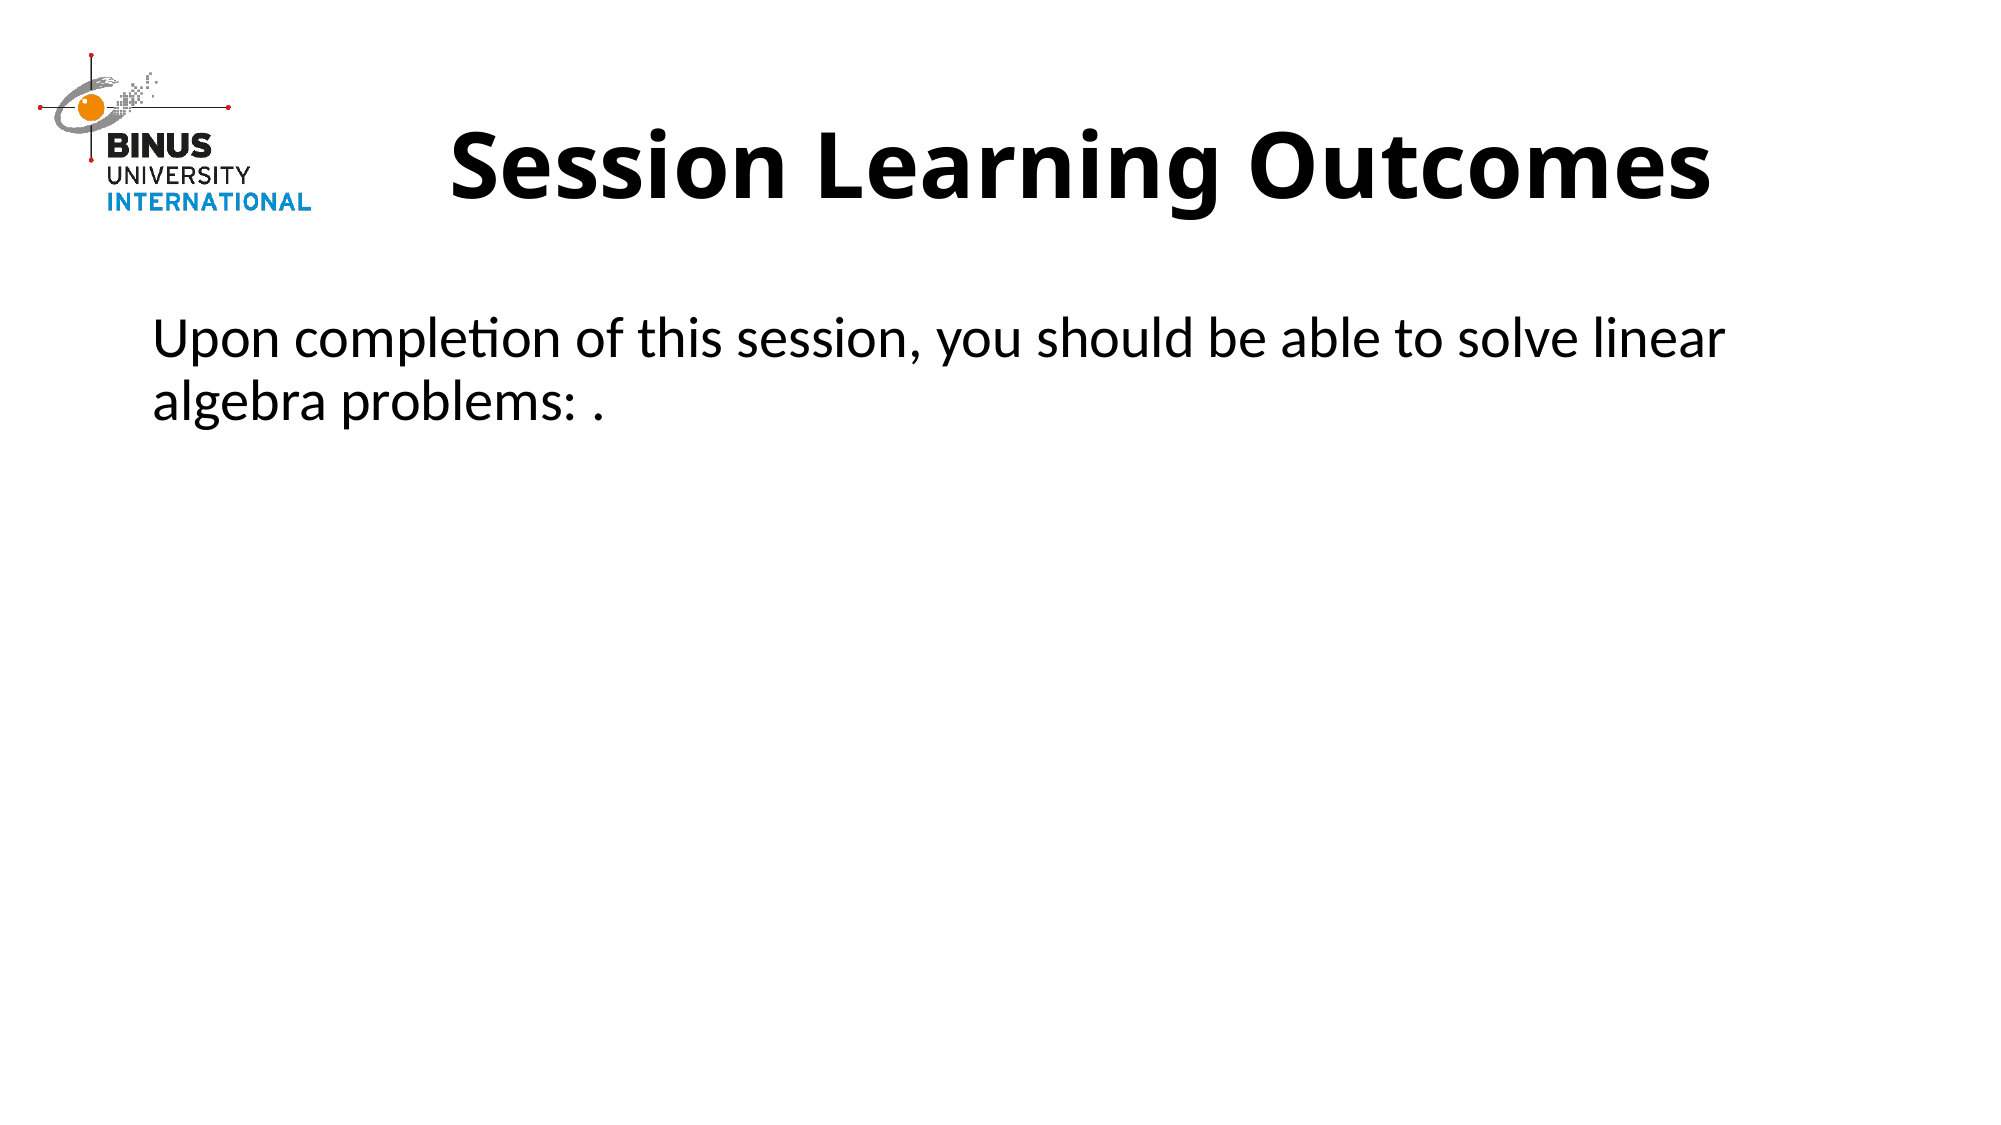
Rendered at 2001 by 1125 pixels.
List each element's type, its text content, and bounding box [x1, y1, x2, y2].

picture [0, 0, 348, 269]
title Session Learning Outcomes [301, 59, 1863, 278]
